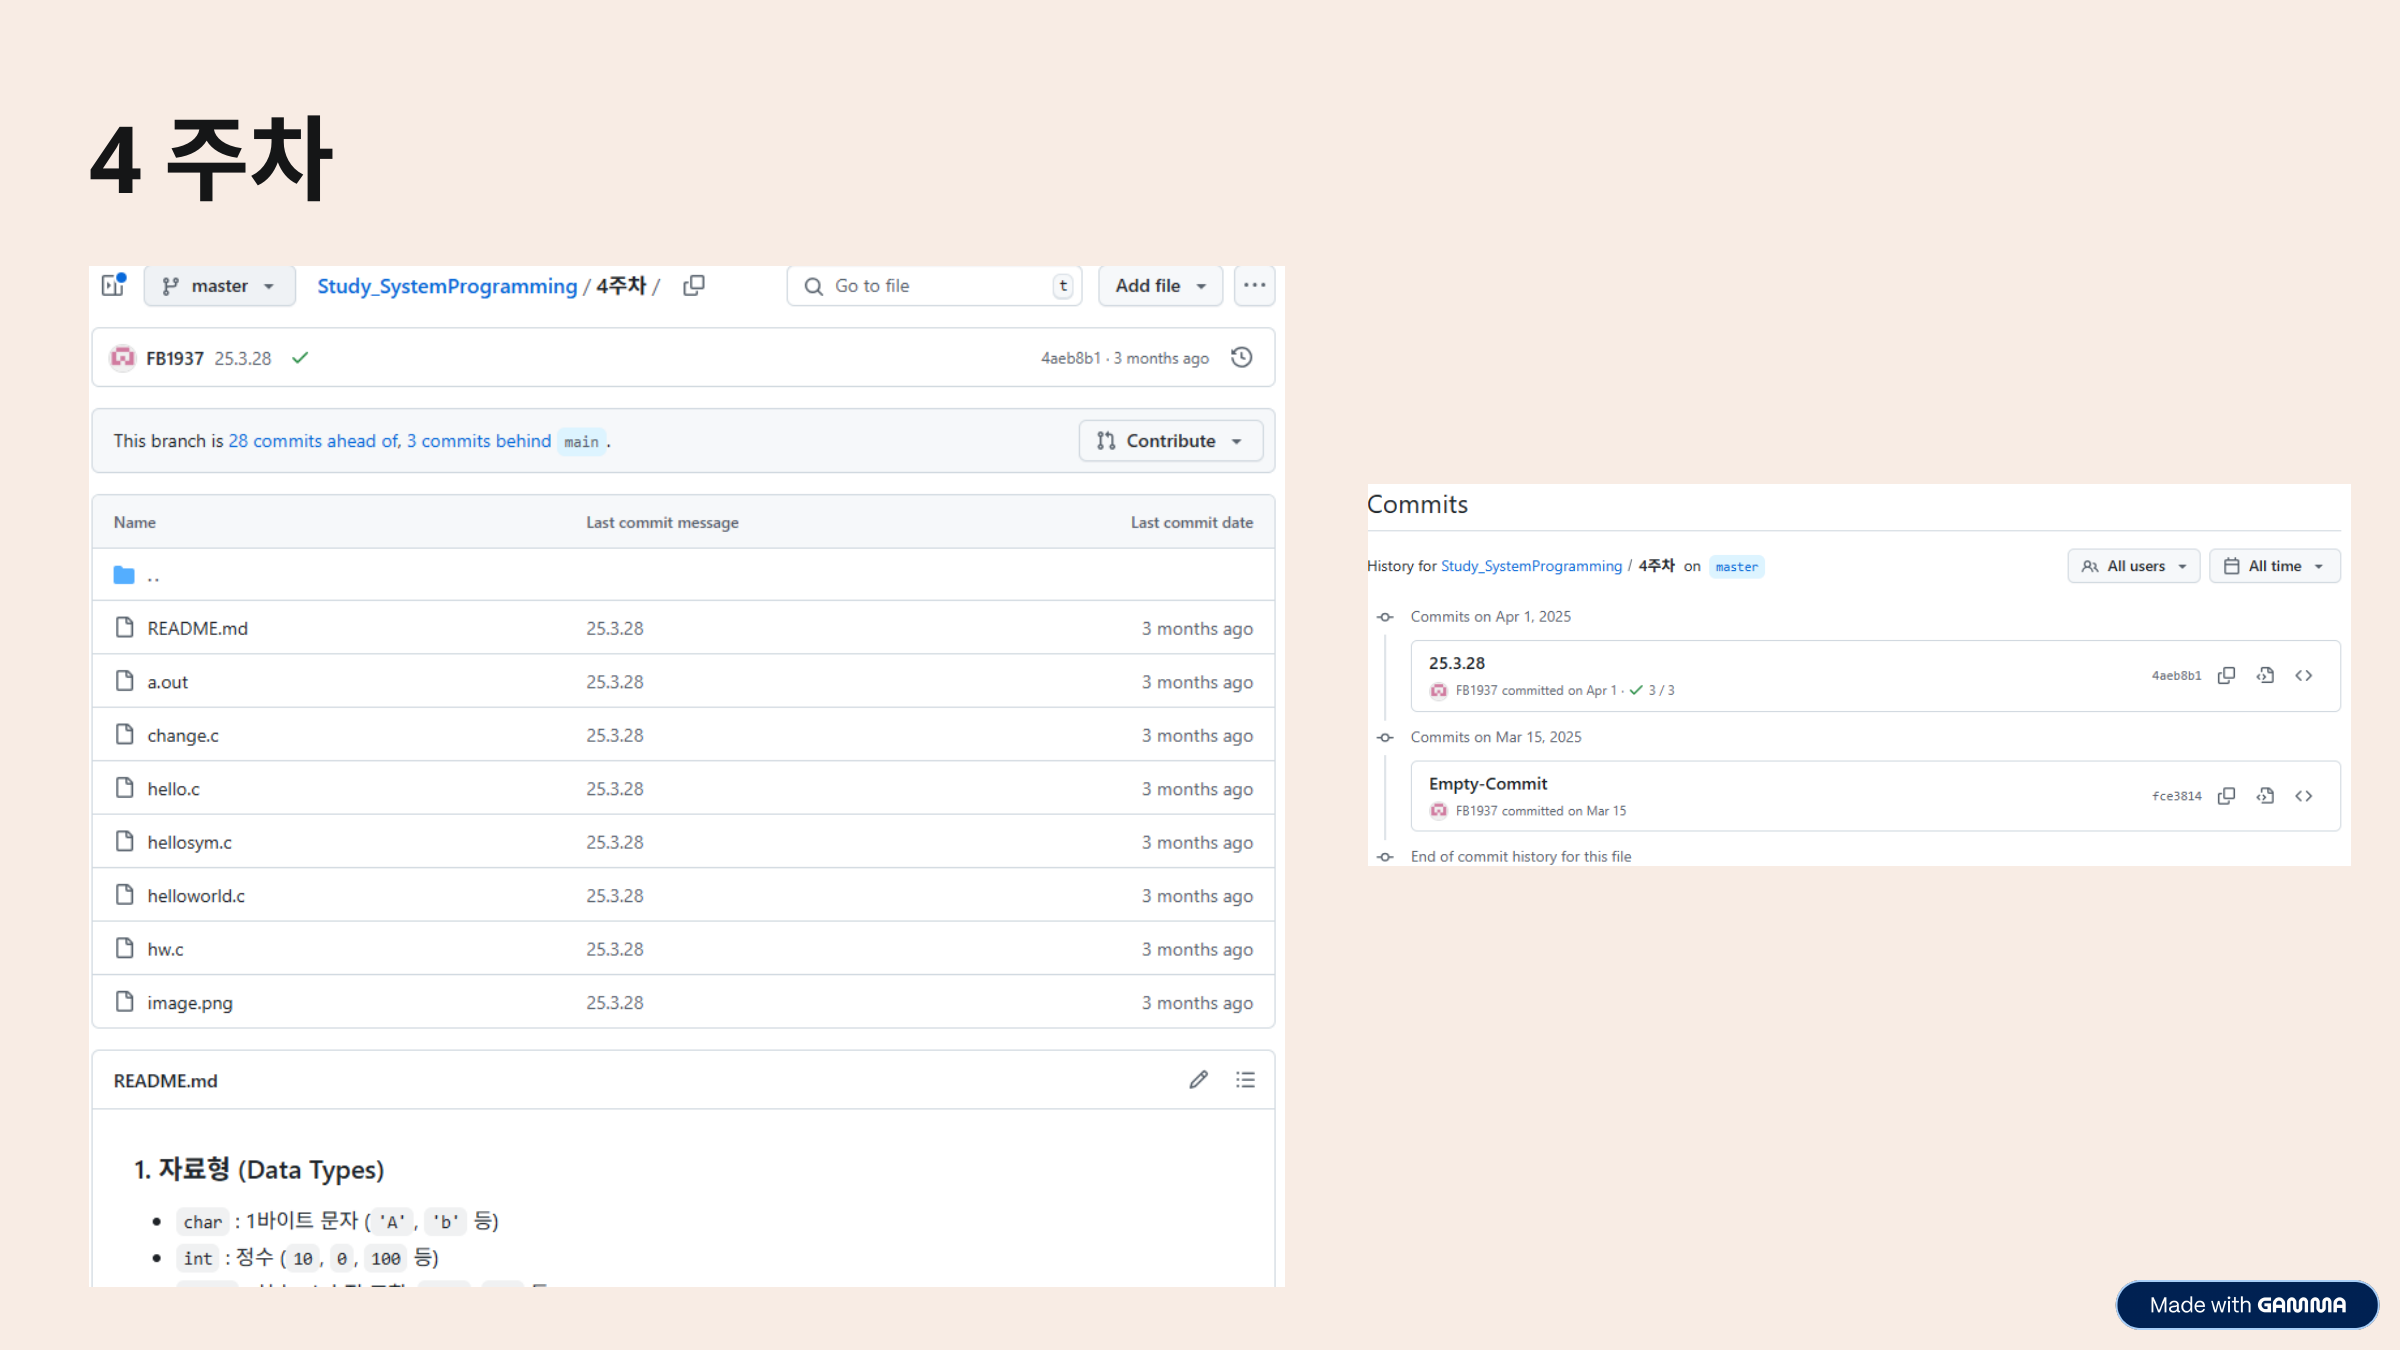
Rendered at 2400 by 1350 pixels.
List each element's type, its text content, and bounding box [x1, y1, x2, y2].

picture [89, 266, 1285, 1287]
picture [1368, 484, 2351, 866]
text_box 4주차 [89, 96, 369, 241]
picture [2106, 1271, 2389, 1339]
